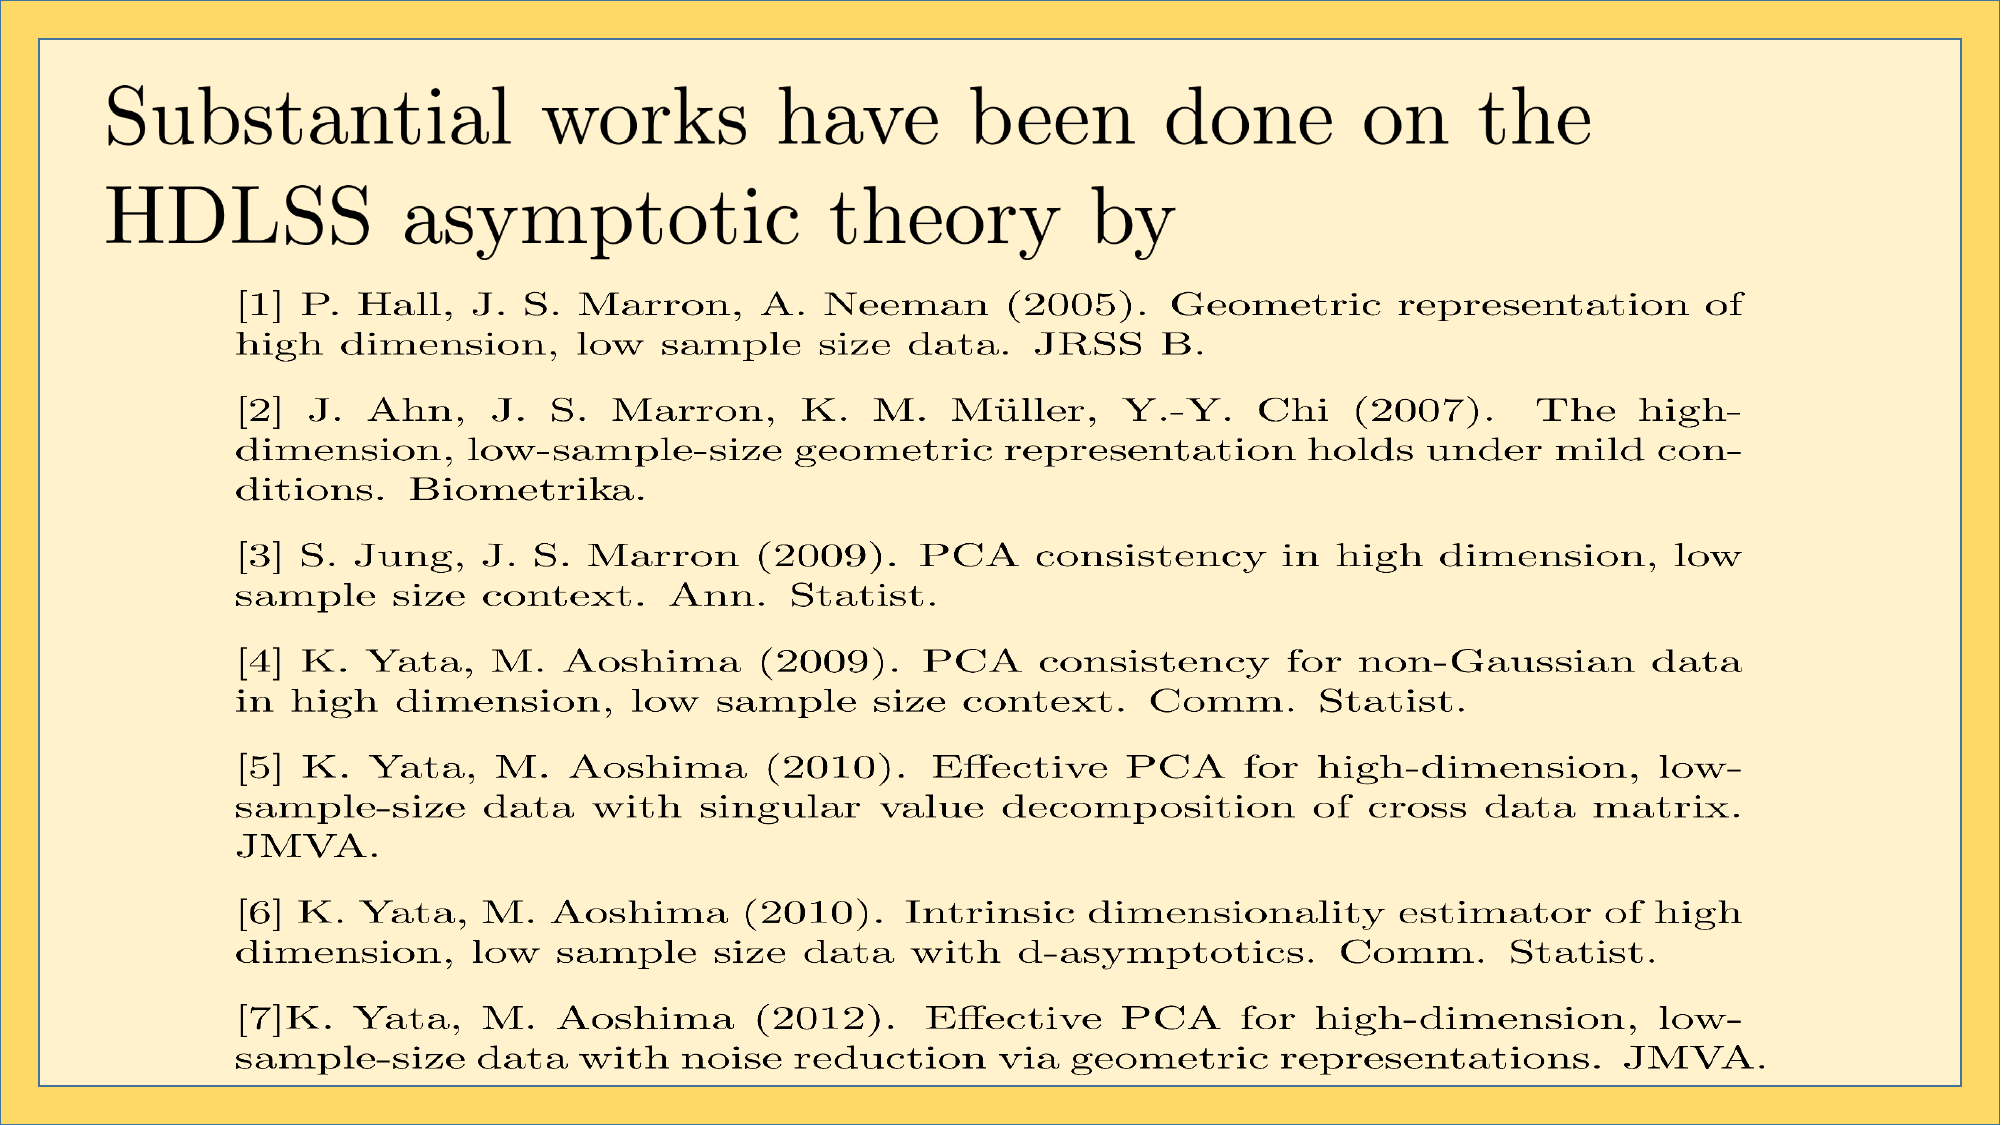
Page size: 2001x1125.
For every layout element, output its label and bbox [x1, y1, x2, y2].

text_box [0, 0, 2000, 1125]
picture [106, 85, 1590, 260]
text_box [40, 40, 1960, 1085]
picture [236, 290, 1764, 1075]
